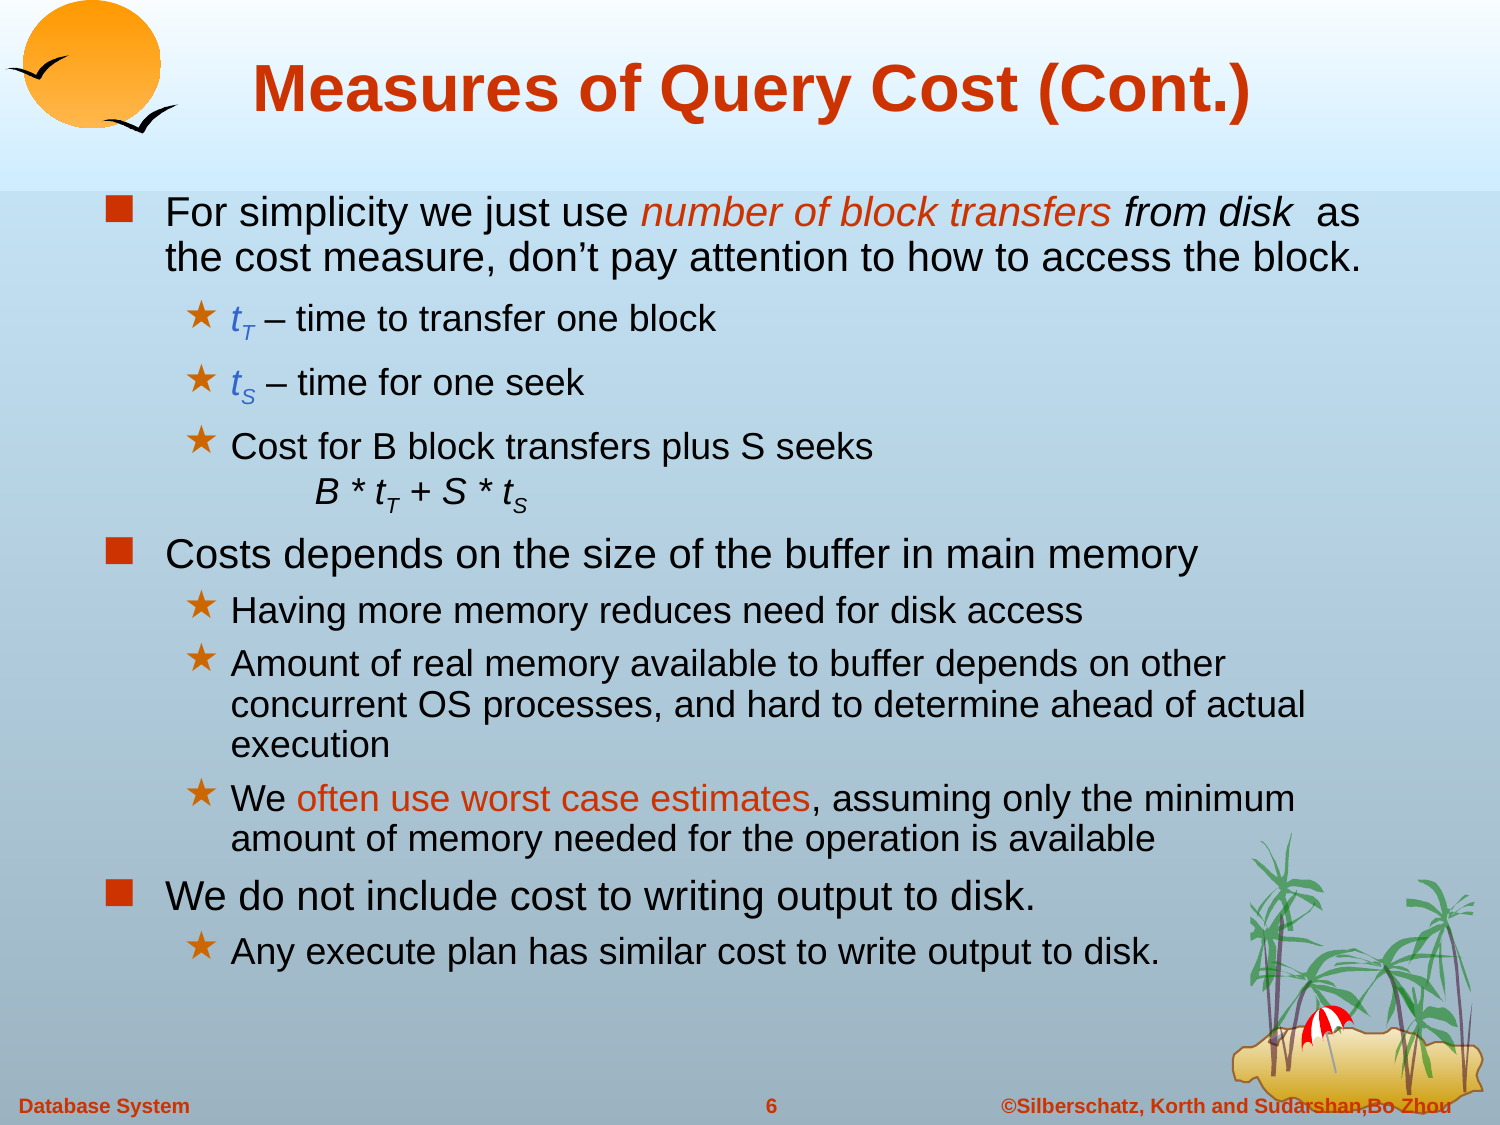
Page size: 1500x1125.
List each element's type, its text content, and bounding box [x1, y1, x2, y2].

list For simplicity we just use number of block transfers from disk as the cost measure, don’t pay attention to how to access the block. tT – time to transfer one block tS – time for one seek Cost for B block transfers plus S seeks B * tT + S * tS Costs depends on the size of the buffer in main memory Having more memory reduces need for disk access Amount of real memory available to buffer depends on other concurrent OS processes, and hard to determine ahead of actual execution We often use worst case estimates, assuming only the minimum amount of memory needed for the operation is available We do not include cost to writing output to disk. Any execute plan has similar cost to write output to disk. [93, 182, 1382, 983]
title Measures of Query Cost (Cont.) [90, 32, 1416, 133]
